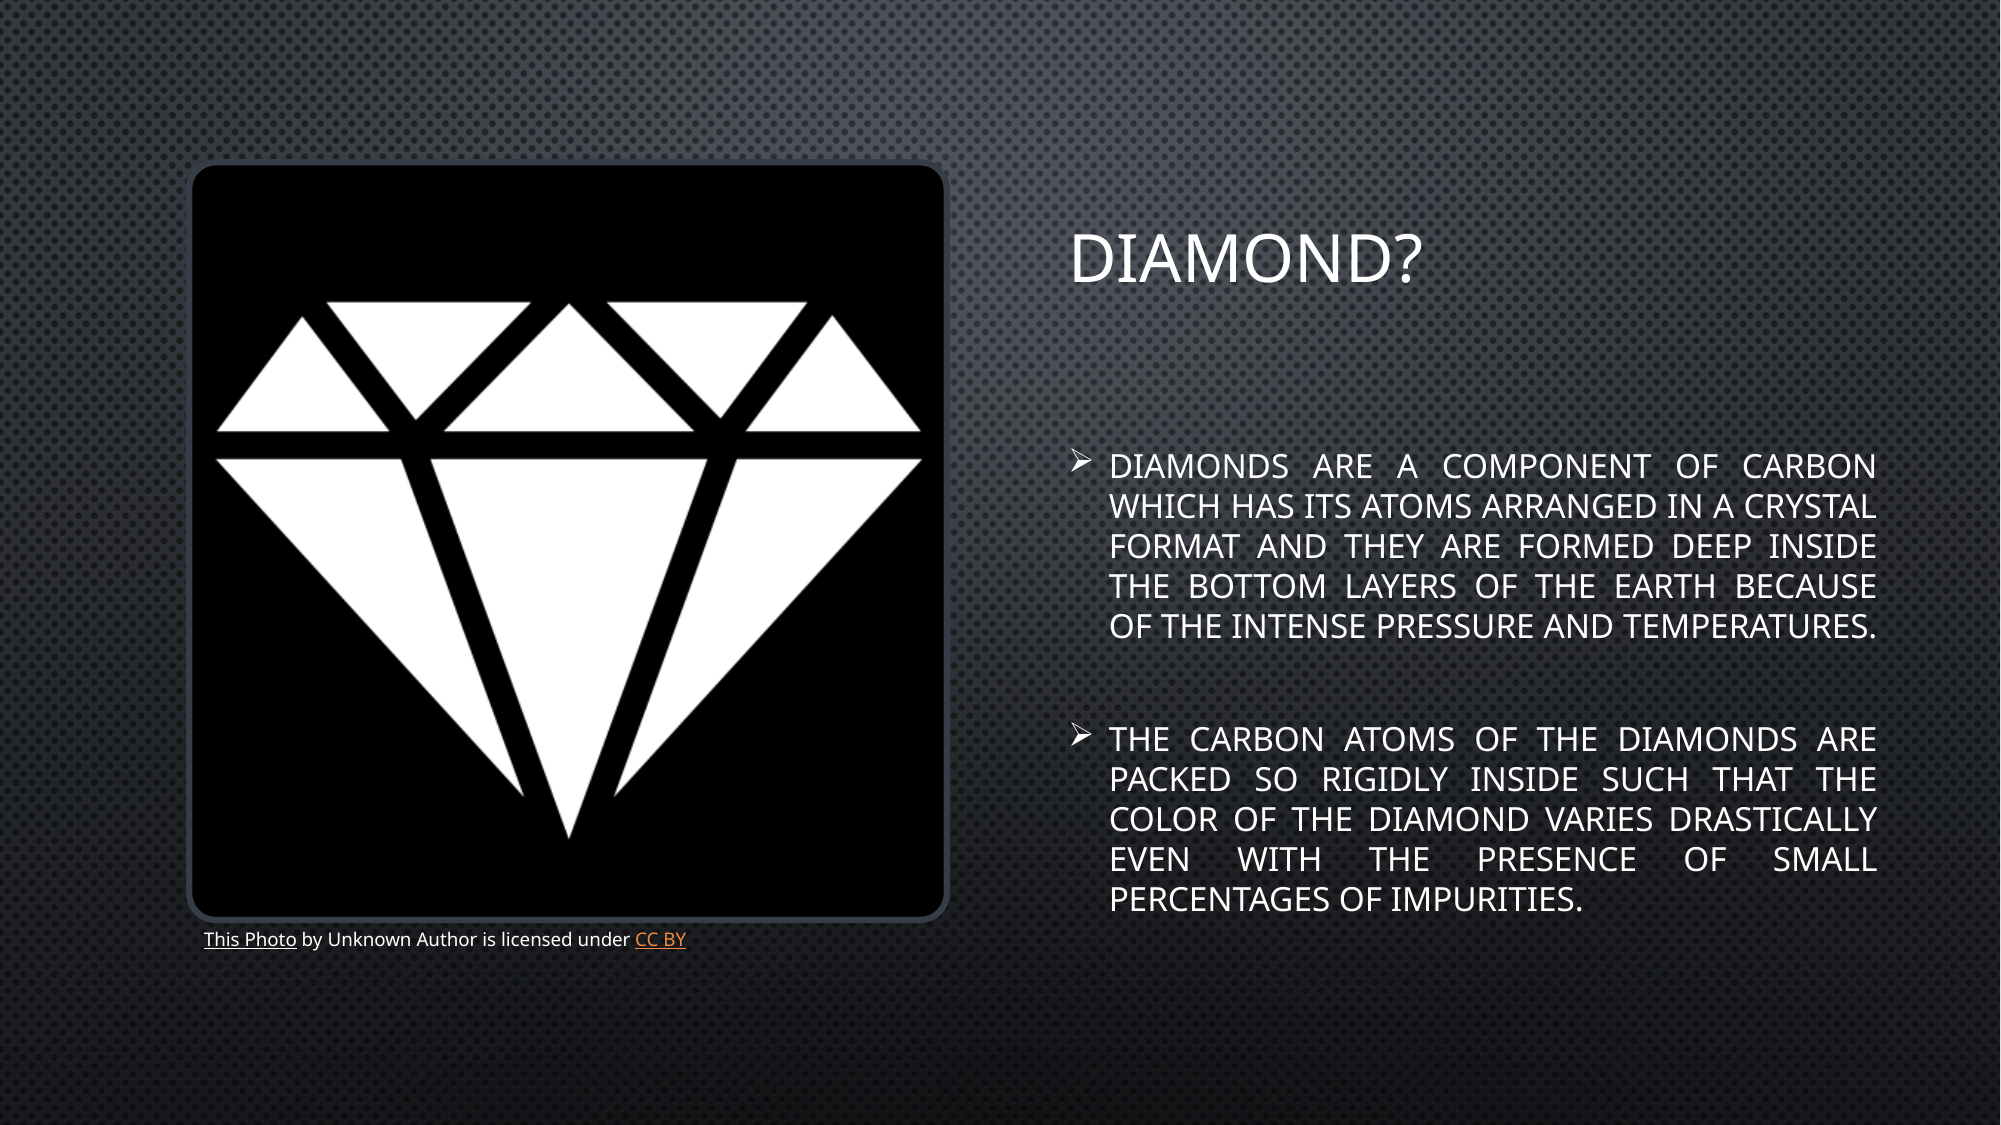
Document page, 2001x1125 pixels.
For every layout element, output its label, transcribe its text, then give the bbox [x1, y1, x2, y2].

text_box This Photo by Unknown Author is licensed under CC BY [189, 921, 947, 961]
title Diamond? [1053, 99, 1894, 413]
list Diamonds are a component of carbon which has its atoms arranged in a crystal format and they are formed deep inside the bottom layers of the earth because of the intense pressure and temperatures. The carbon atoms of the diamonds are packed so rigidly inside such that the color of the diamond varies drastically even with the presence of small percentages of impurities. [1053, 437, 1894, 966]
picture [188, 162, 947, 921]
